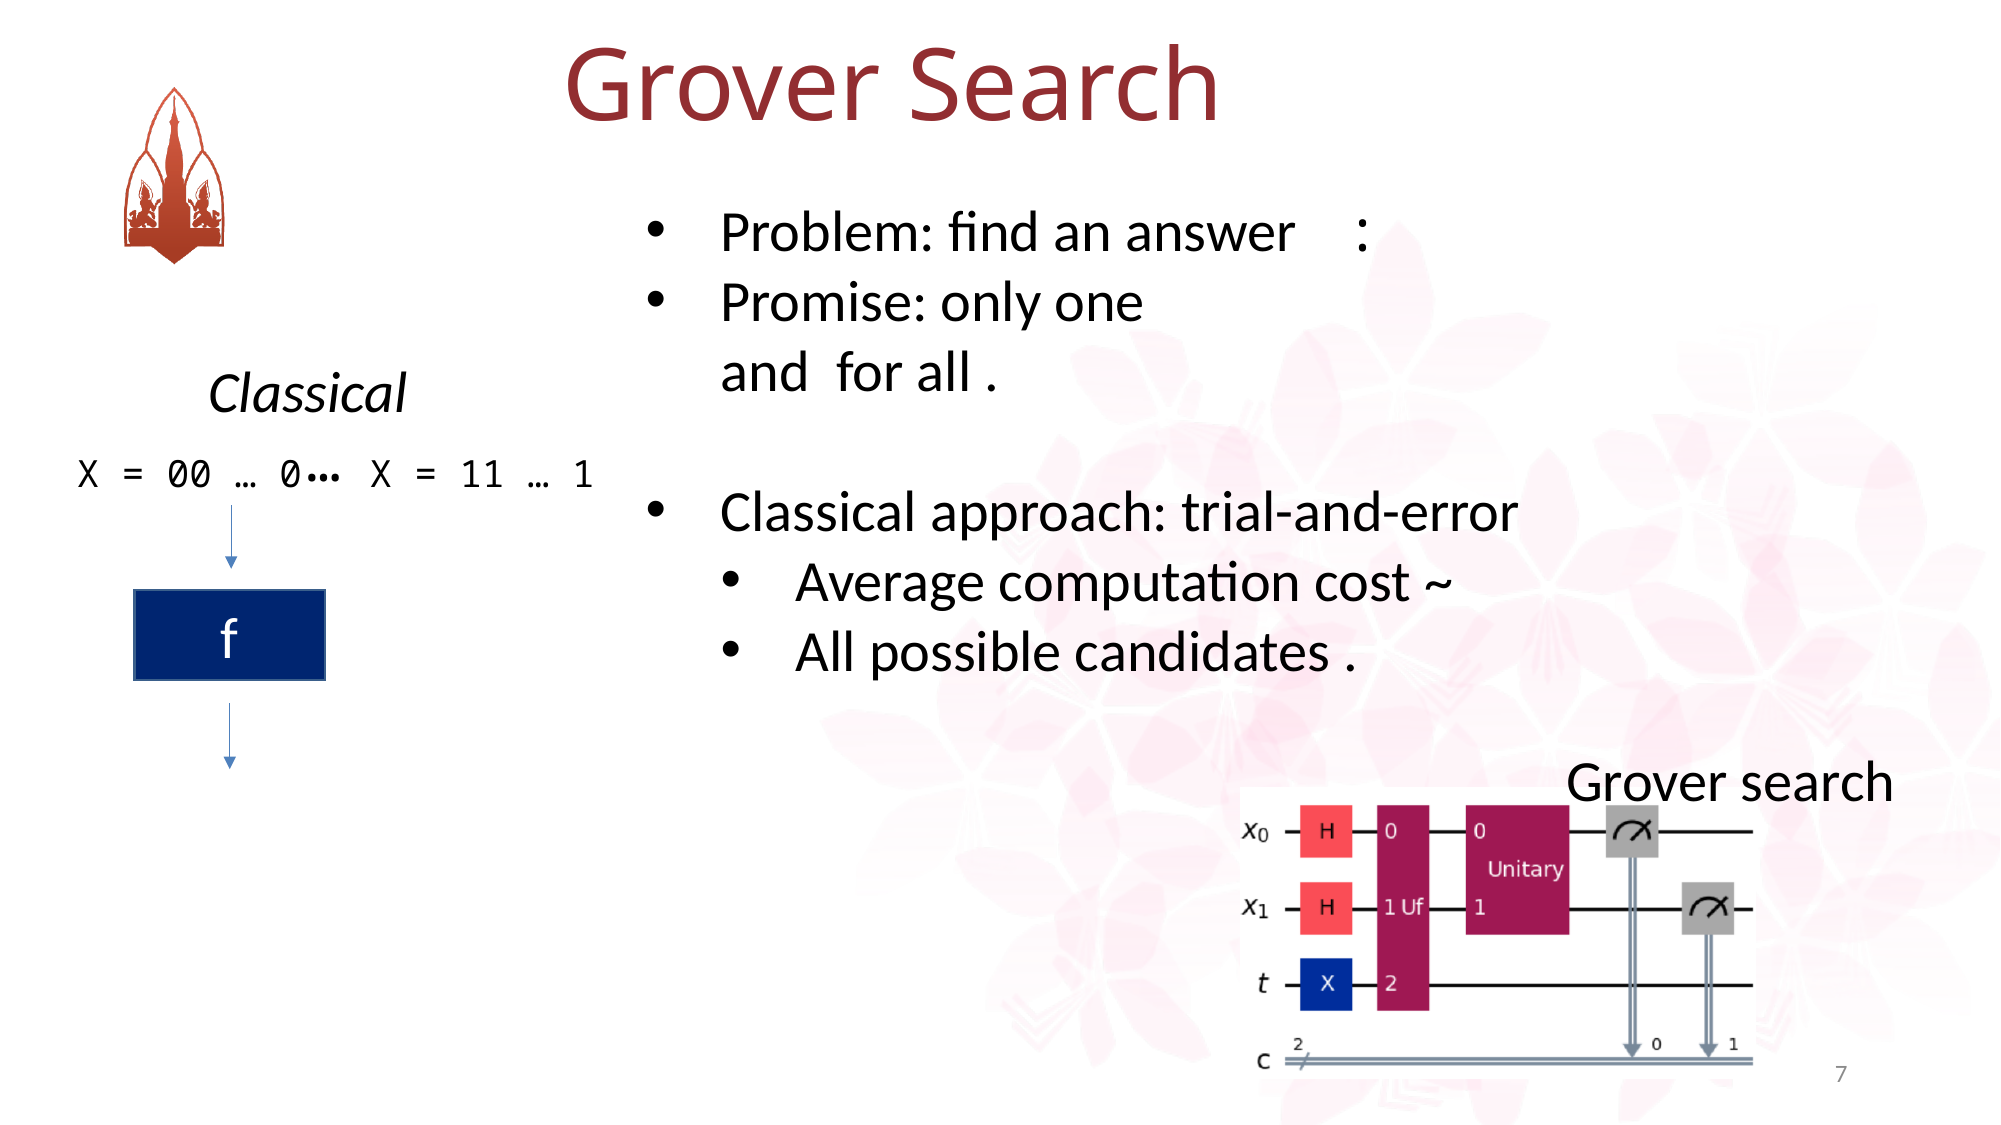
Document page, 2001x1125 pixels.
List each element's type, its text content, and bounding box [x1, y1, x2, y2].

picture [113, 78, 232, 276]
picture [776, 297, 792, 317]
picture [776, 227, 792, 247]
slide_number 7 [1412, 1042, 1863, 1103]
picture [772, 507, 783, 517]
picture [772, 519, 783, 528]
list Grover Search [404, 26, 1382, 130]
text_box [15, 346, 617, 770]
picture [772, 159, 2000, 1125]
text_box Grover search [1551, 736, 1911, 821]
